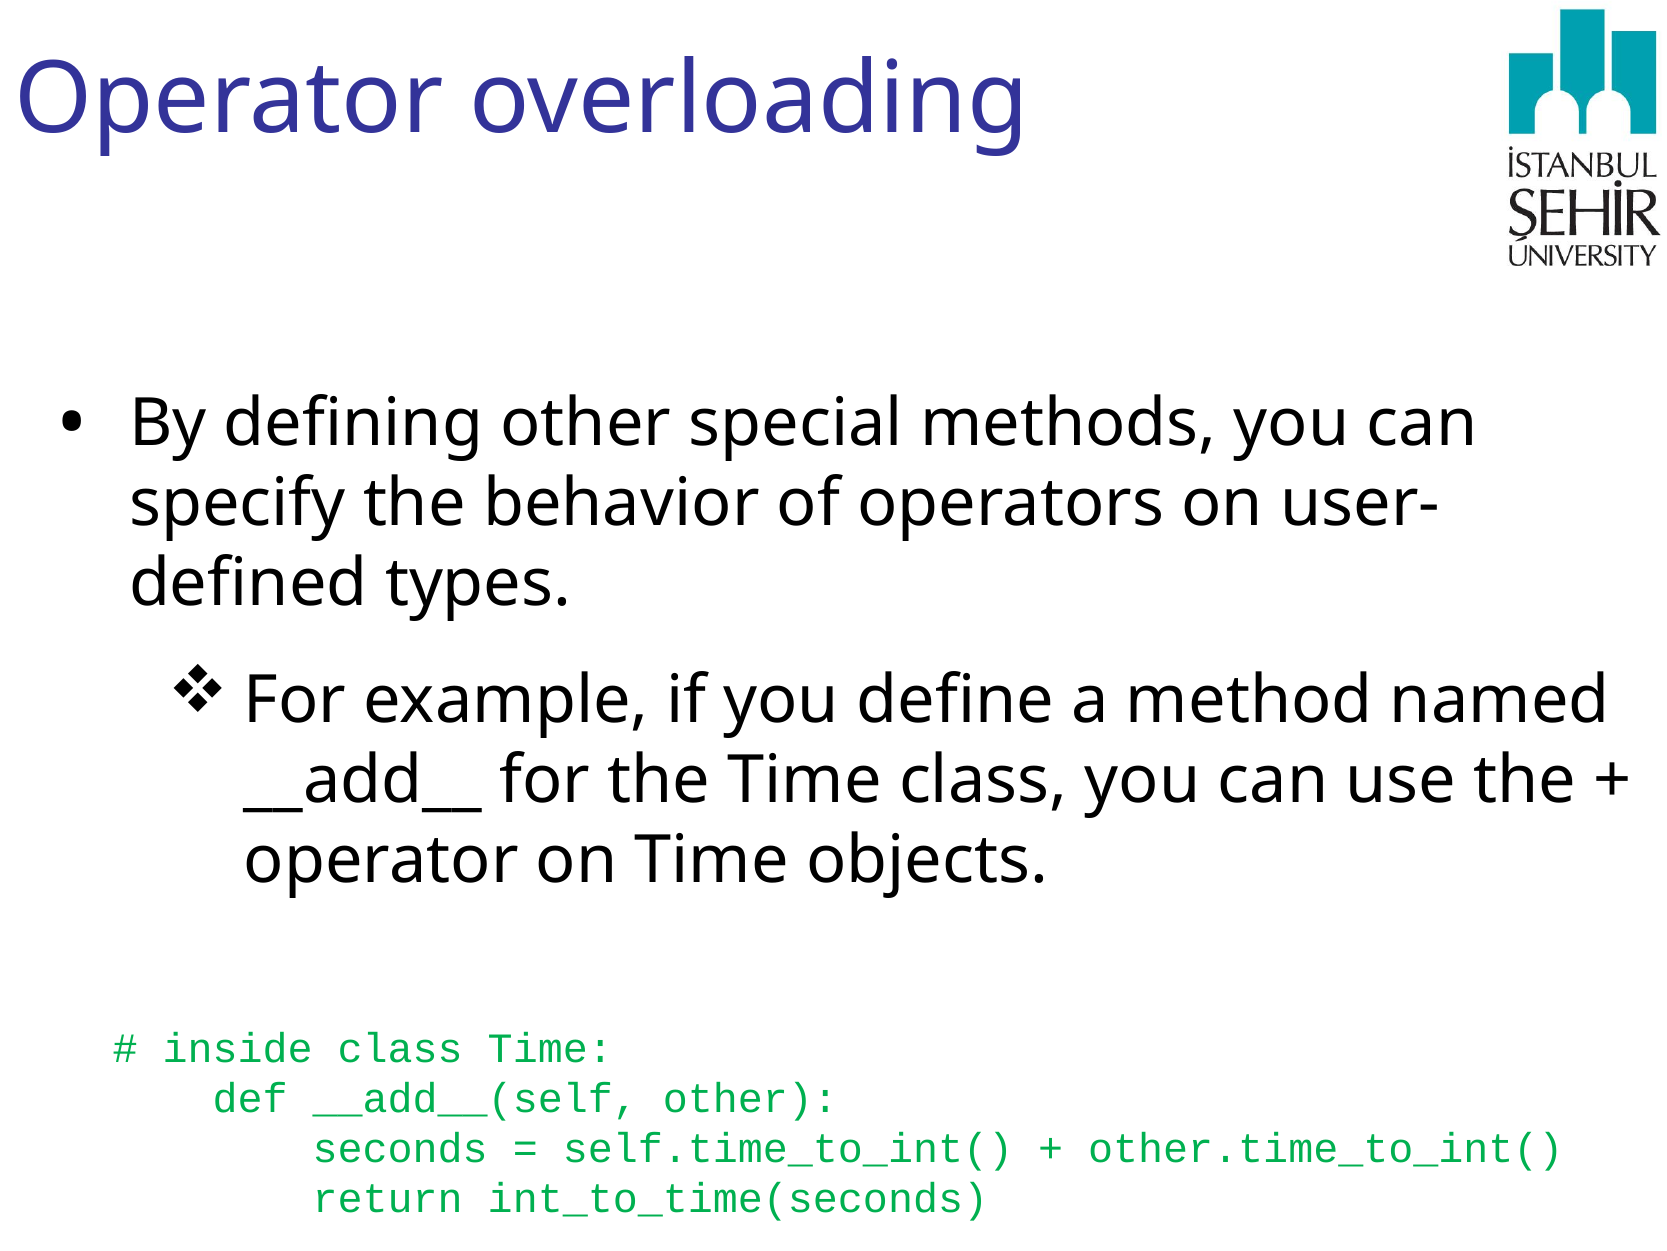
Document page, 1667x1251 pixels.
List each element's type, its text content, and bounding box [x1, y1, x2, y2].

title Operator overloading [8, 8, 1663, 177]
picture [1491, 0, 1667, 285]
list By defining other special methods, you can specify the behavior of operators on user-defined types. For example, if you define a method named __add__ for the Time class, you can use the + operator on Time objects. # inside class Time: def __add__(self, other): seconds = self.time_to_int() + other.time_to_int() return int_to_time(seconds) [8, 354, 1663, 1246]
